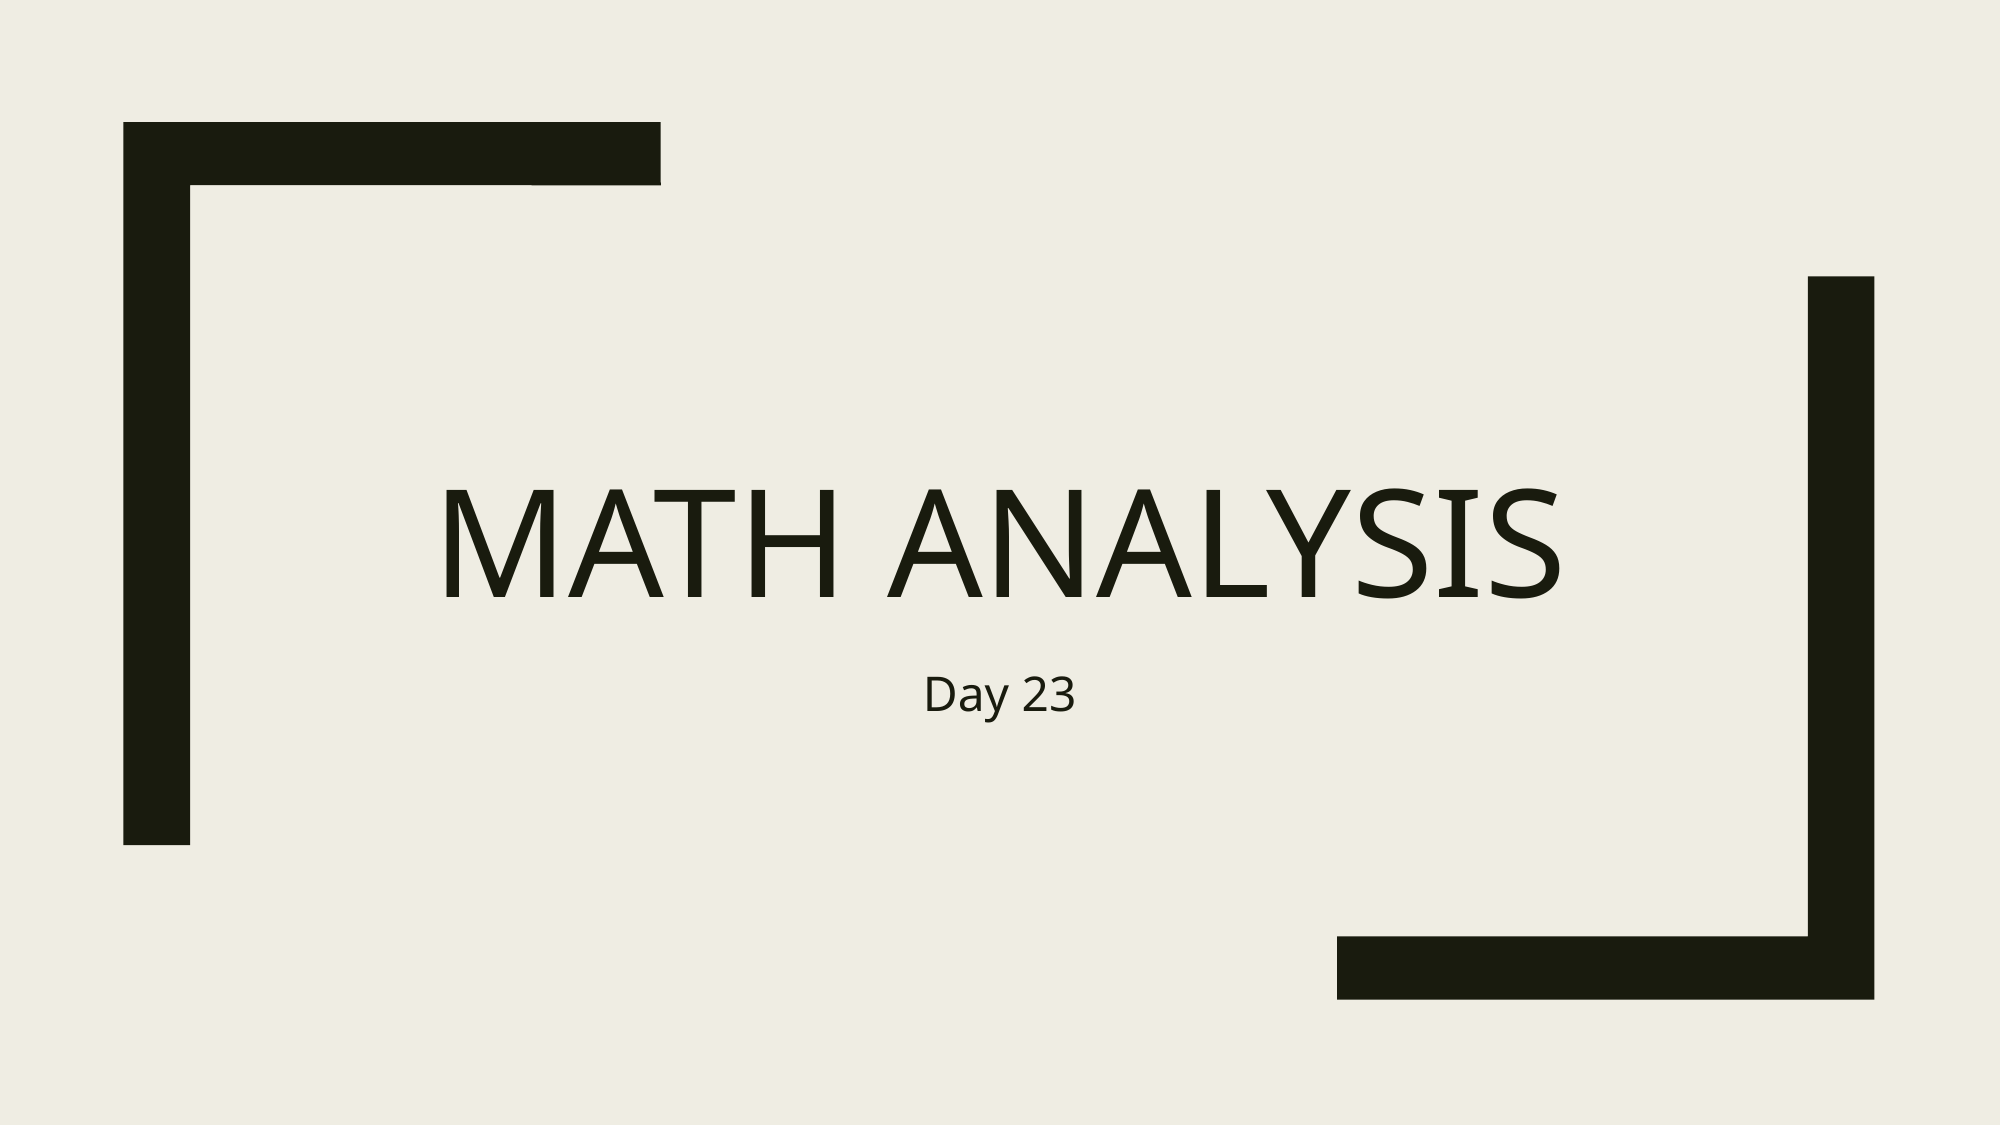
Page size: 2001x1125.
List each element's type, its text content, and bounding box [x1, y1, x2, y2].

title Math analysis [314, 293, 1686, 638]
subtitle Day 23 [439, 649, 1561, 828]
